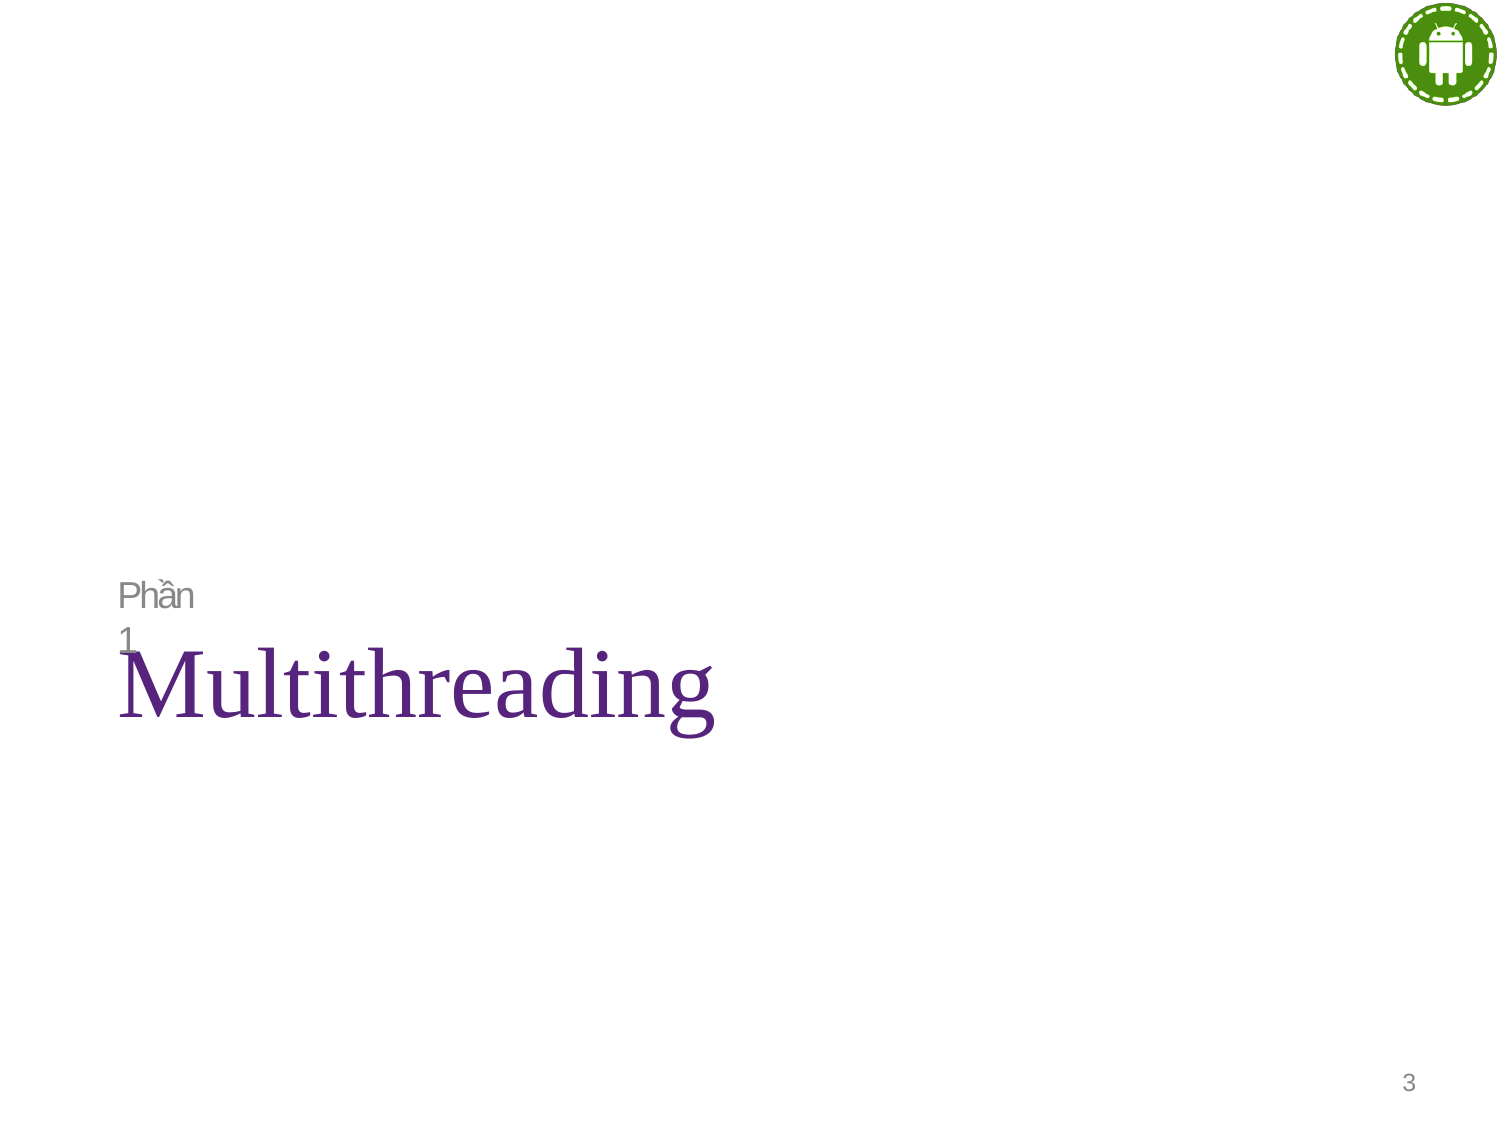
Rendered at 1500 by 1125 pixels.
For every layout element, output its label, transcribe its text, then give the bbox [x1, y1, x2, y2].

slide_number 3 [1398, 1070, 1432, 1125]
title Multithreading [115, 615, 720, 806]
picture [1391, 0, 1500, 109]
text_box Phần 1 [115, 568, 224, 661]
